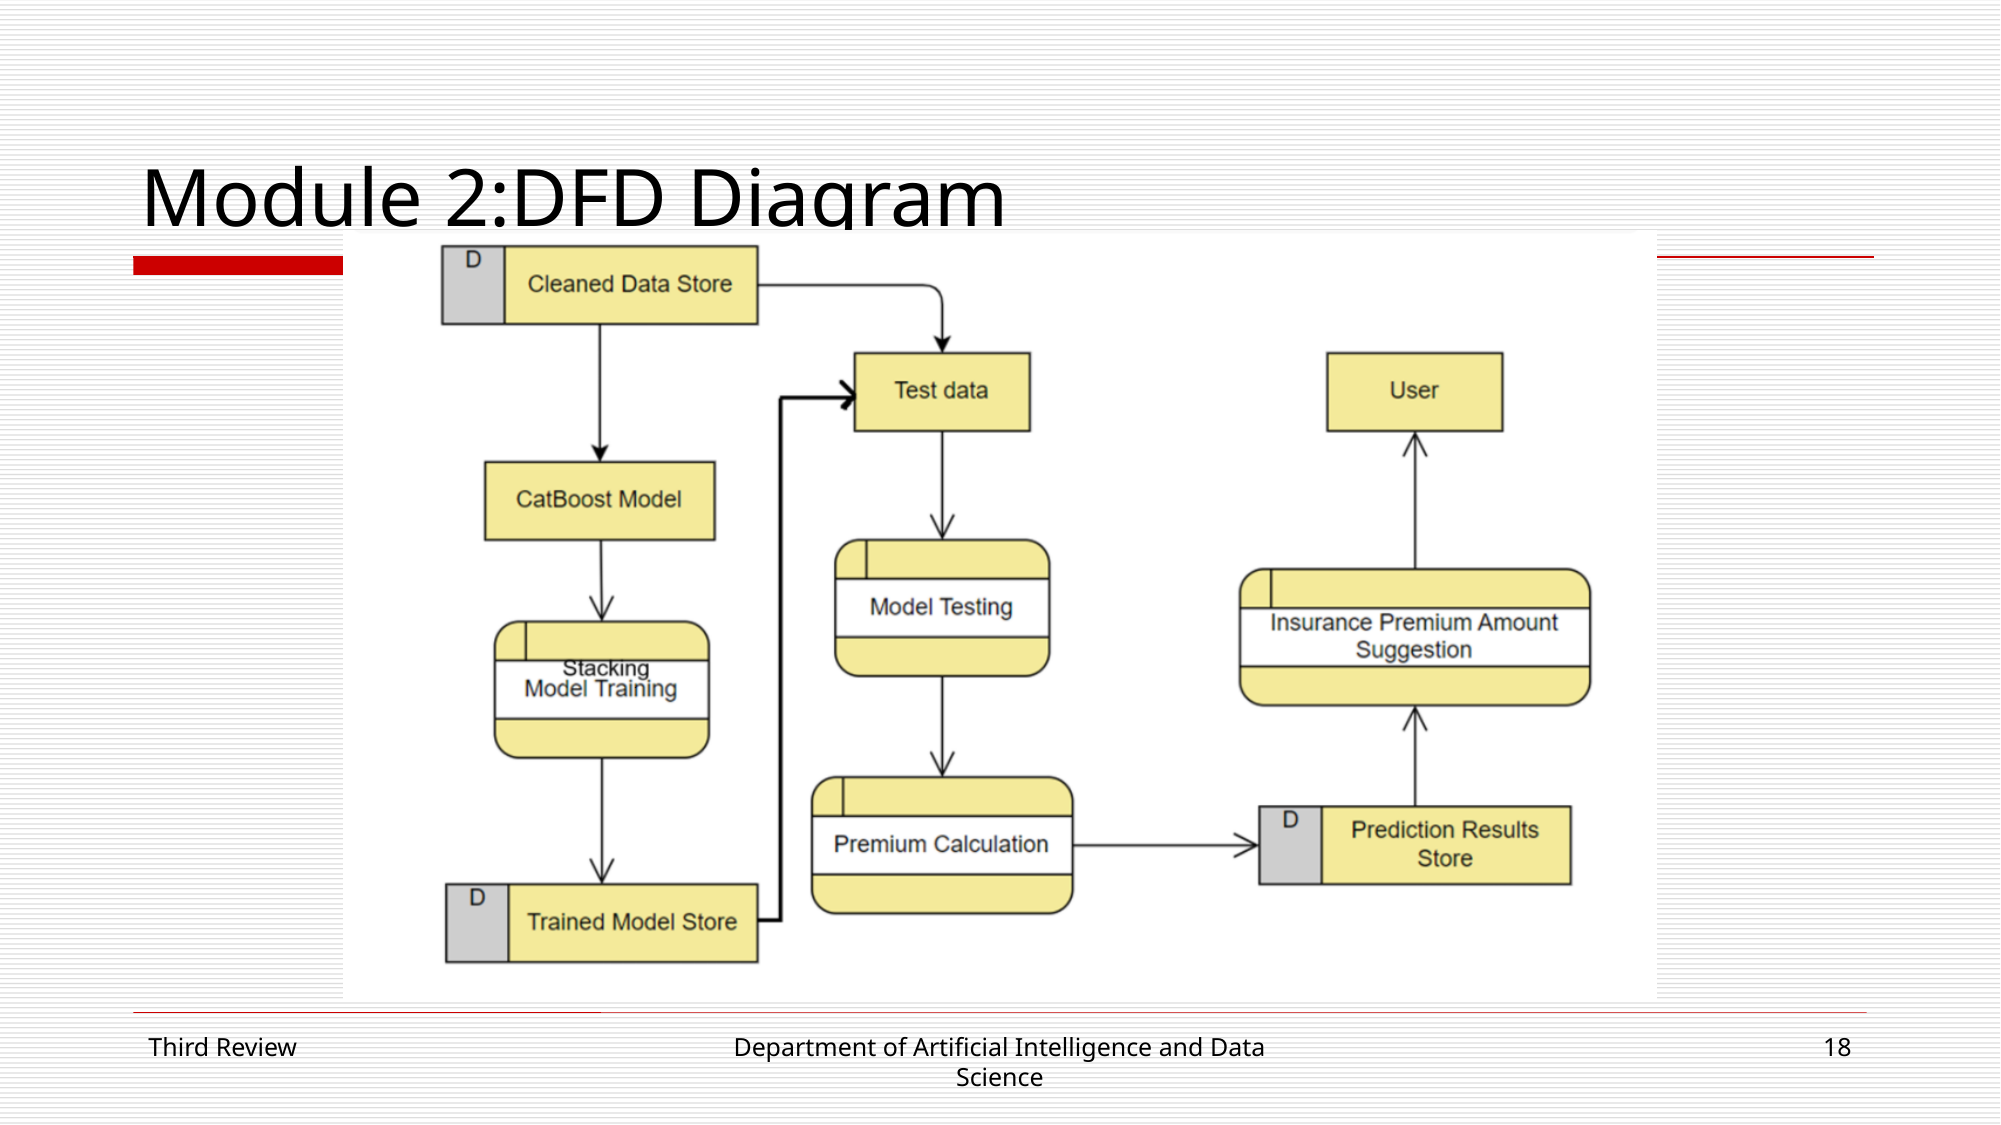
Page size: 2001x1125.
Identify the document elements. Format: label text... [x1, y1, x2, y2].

slide_number 18 [1433, 1024, 1867, 1103]
footer Department of Artificial Intelligence and Data Science [683, 1024, 1317, 1103]
title Module 2:DFD Diagram [125, 50, 1876, 250]
picture [0, 0, 2001, 1125]
slide_number Third Review [133, 1024, 567, 1103]
